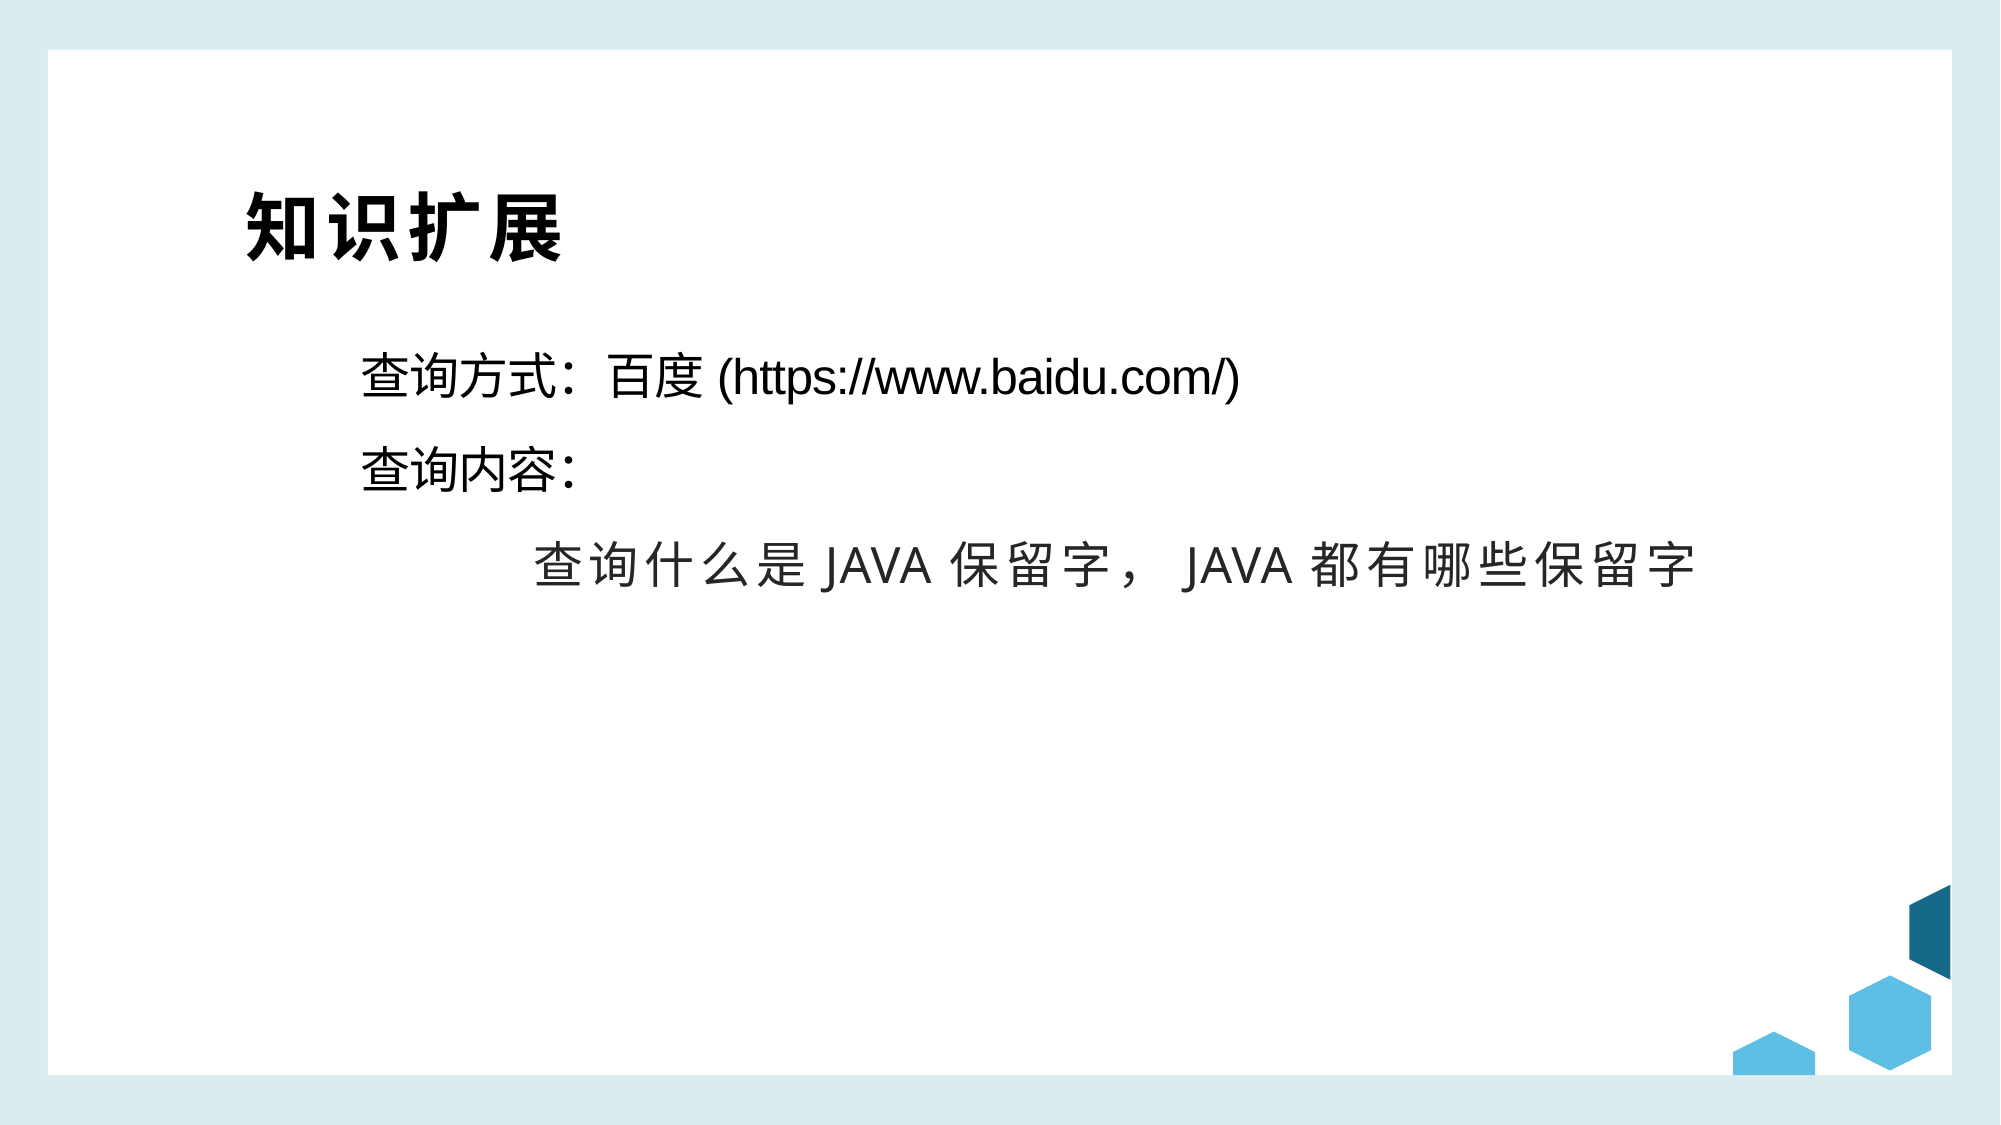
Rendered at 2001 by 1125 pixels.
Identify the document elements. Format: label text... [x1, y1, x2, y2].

text_box 知识扩展 [233, 174, 1059, 277]
text_box 查询方式：百度(https://www.baidu.com/) 查询内容： 查询什么是JAVA保留字，JAVA都有哪些保留字 [349, 320, 1710, 925]
text_box [47, 49, 1953, 1076]
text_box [1733, 884, 1951, 1076]
